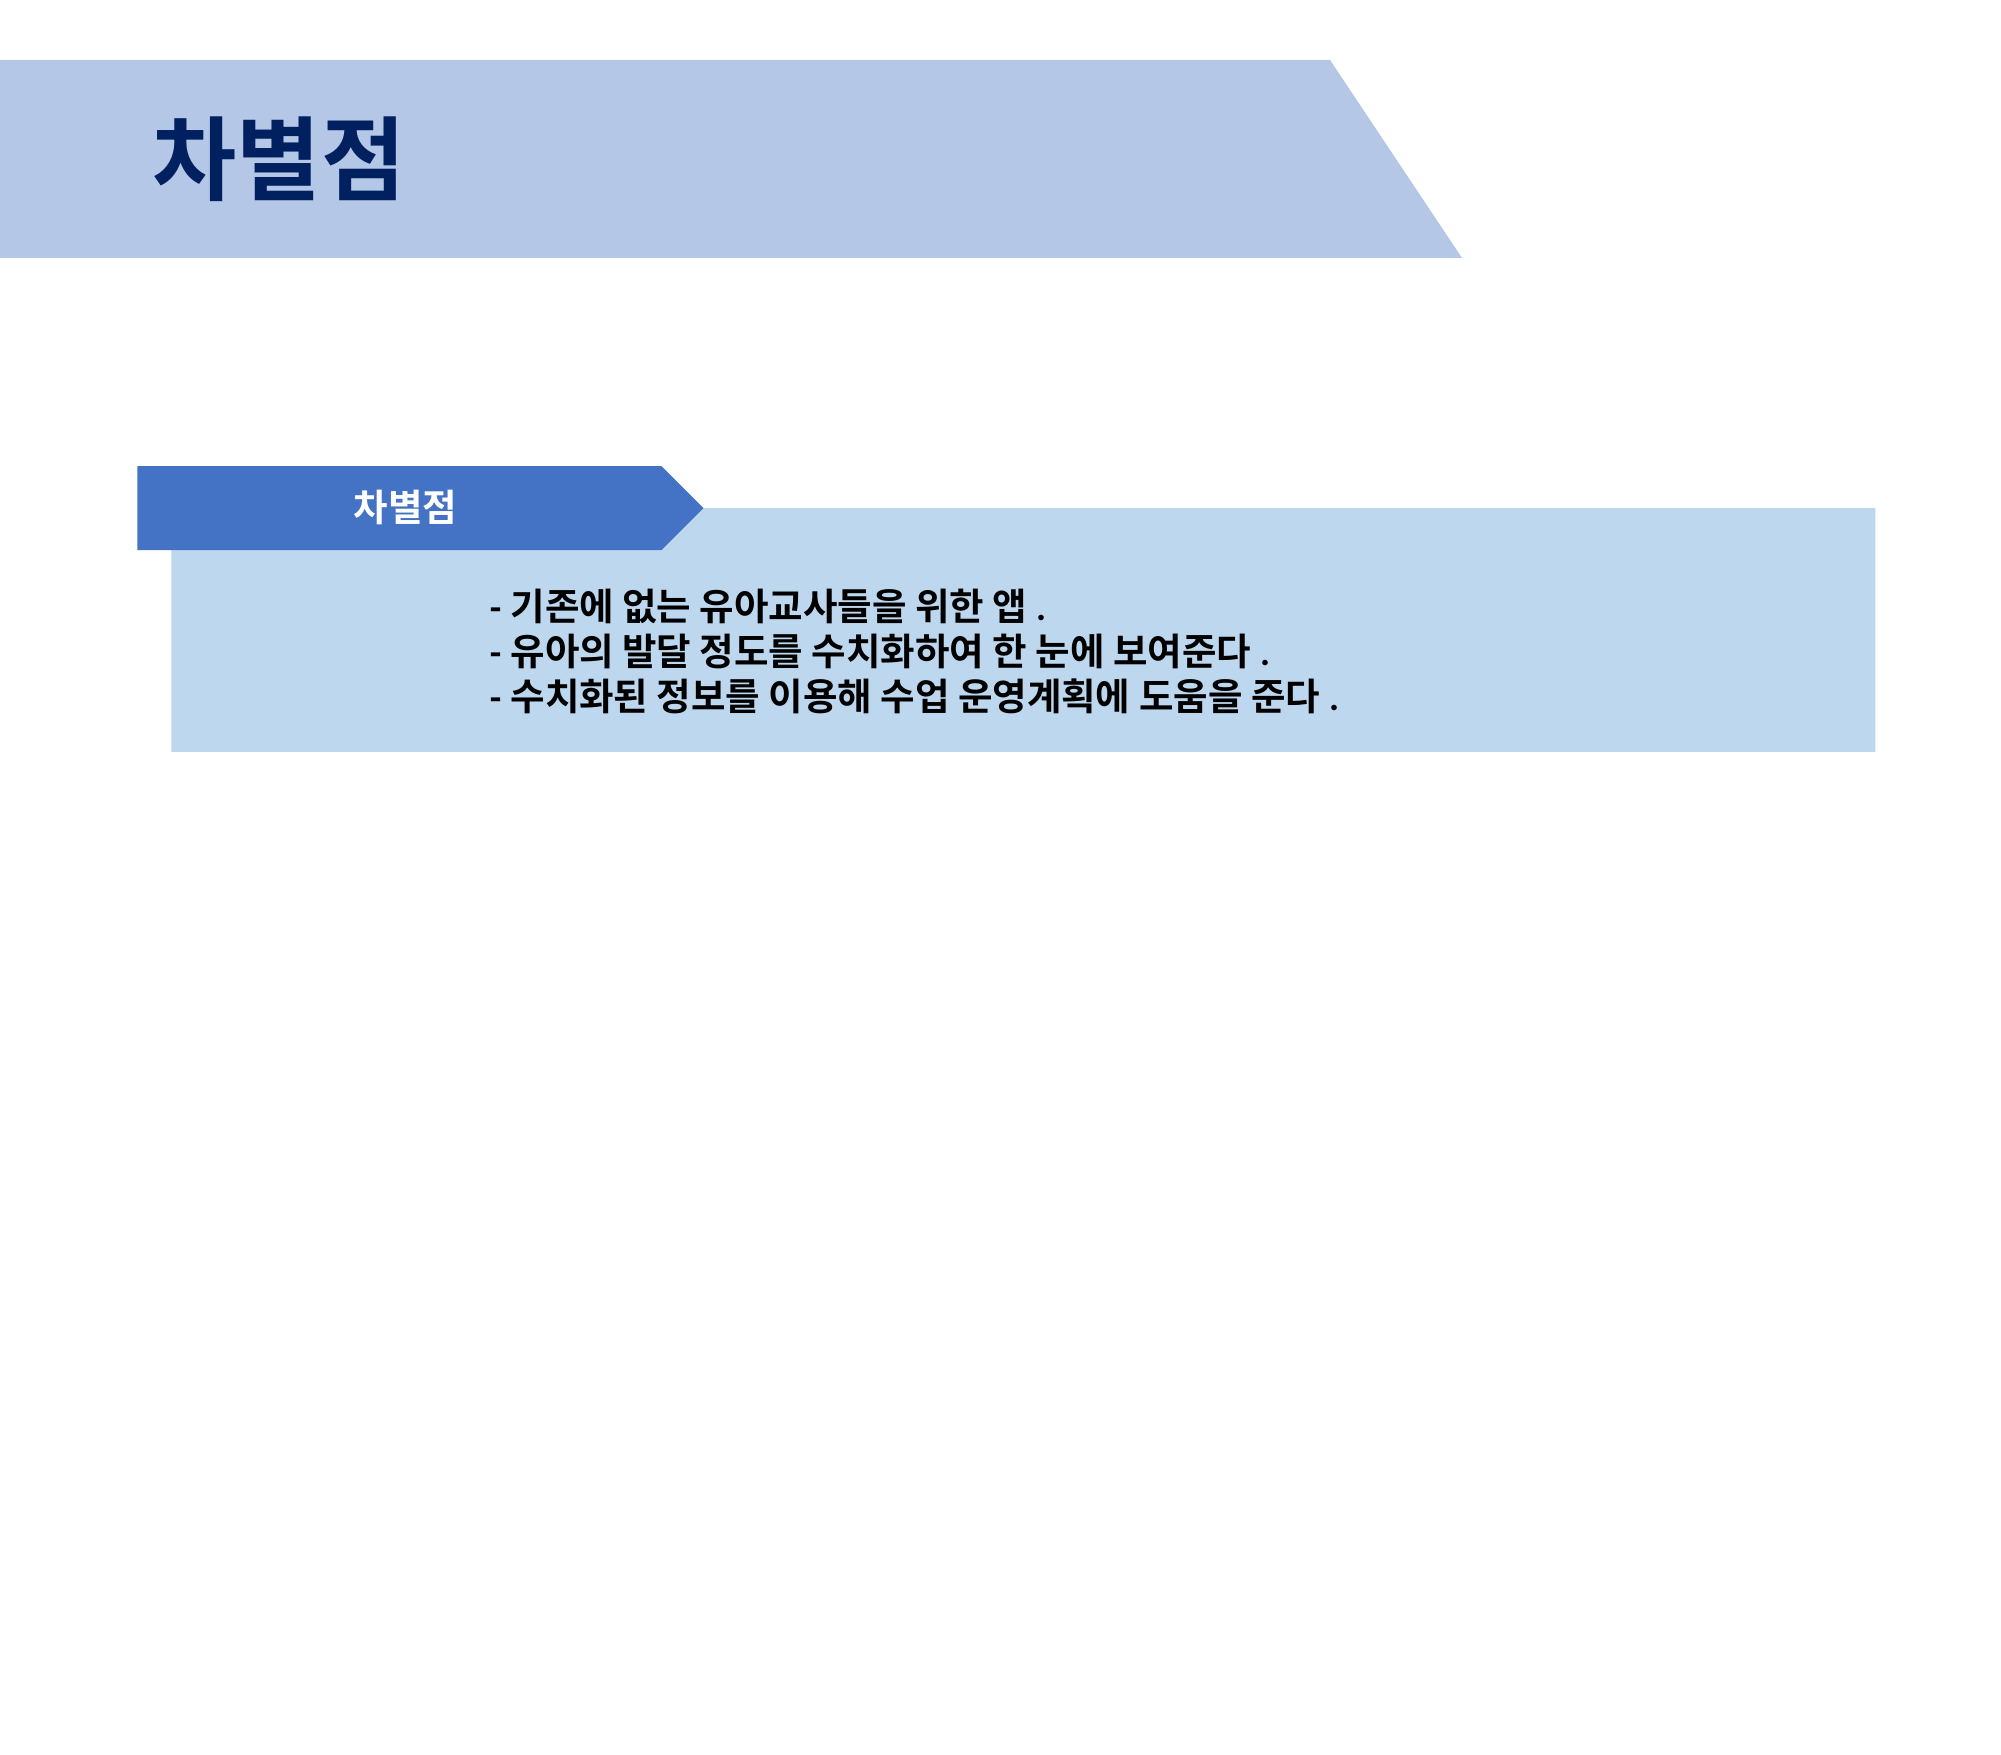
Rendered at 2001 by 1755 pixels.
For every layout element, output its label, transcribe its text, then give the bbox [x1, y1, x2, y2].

text_box [137, 466, 677, 551]
text_box [0, 59, 1462, 258]
text_box 차별점 -기존에 없는 유아교사들을 위한 앱. -유아의 발달 정도를 수치화하여 한 눈에 보여준다. -수치화된 정보를 이용해 수업 운영계획에 도움을 준다. [351, 481, 1391, 718]
text_box [171, 508, 1876, 752]
title 차별점 [150, 100, 430, 396]
